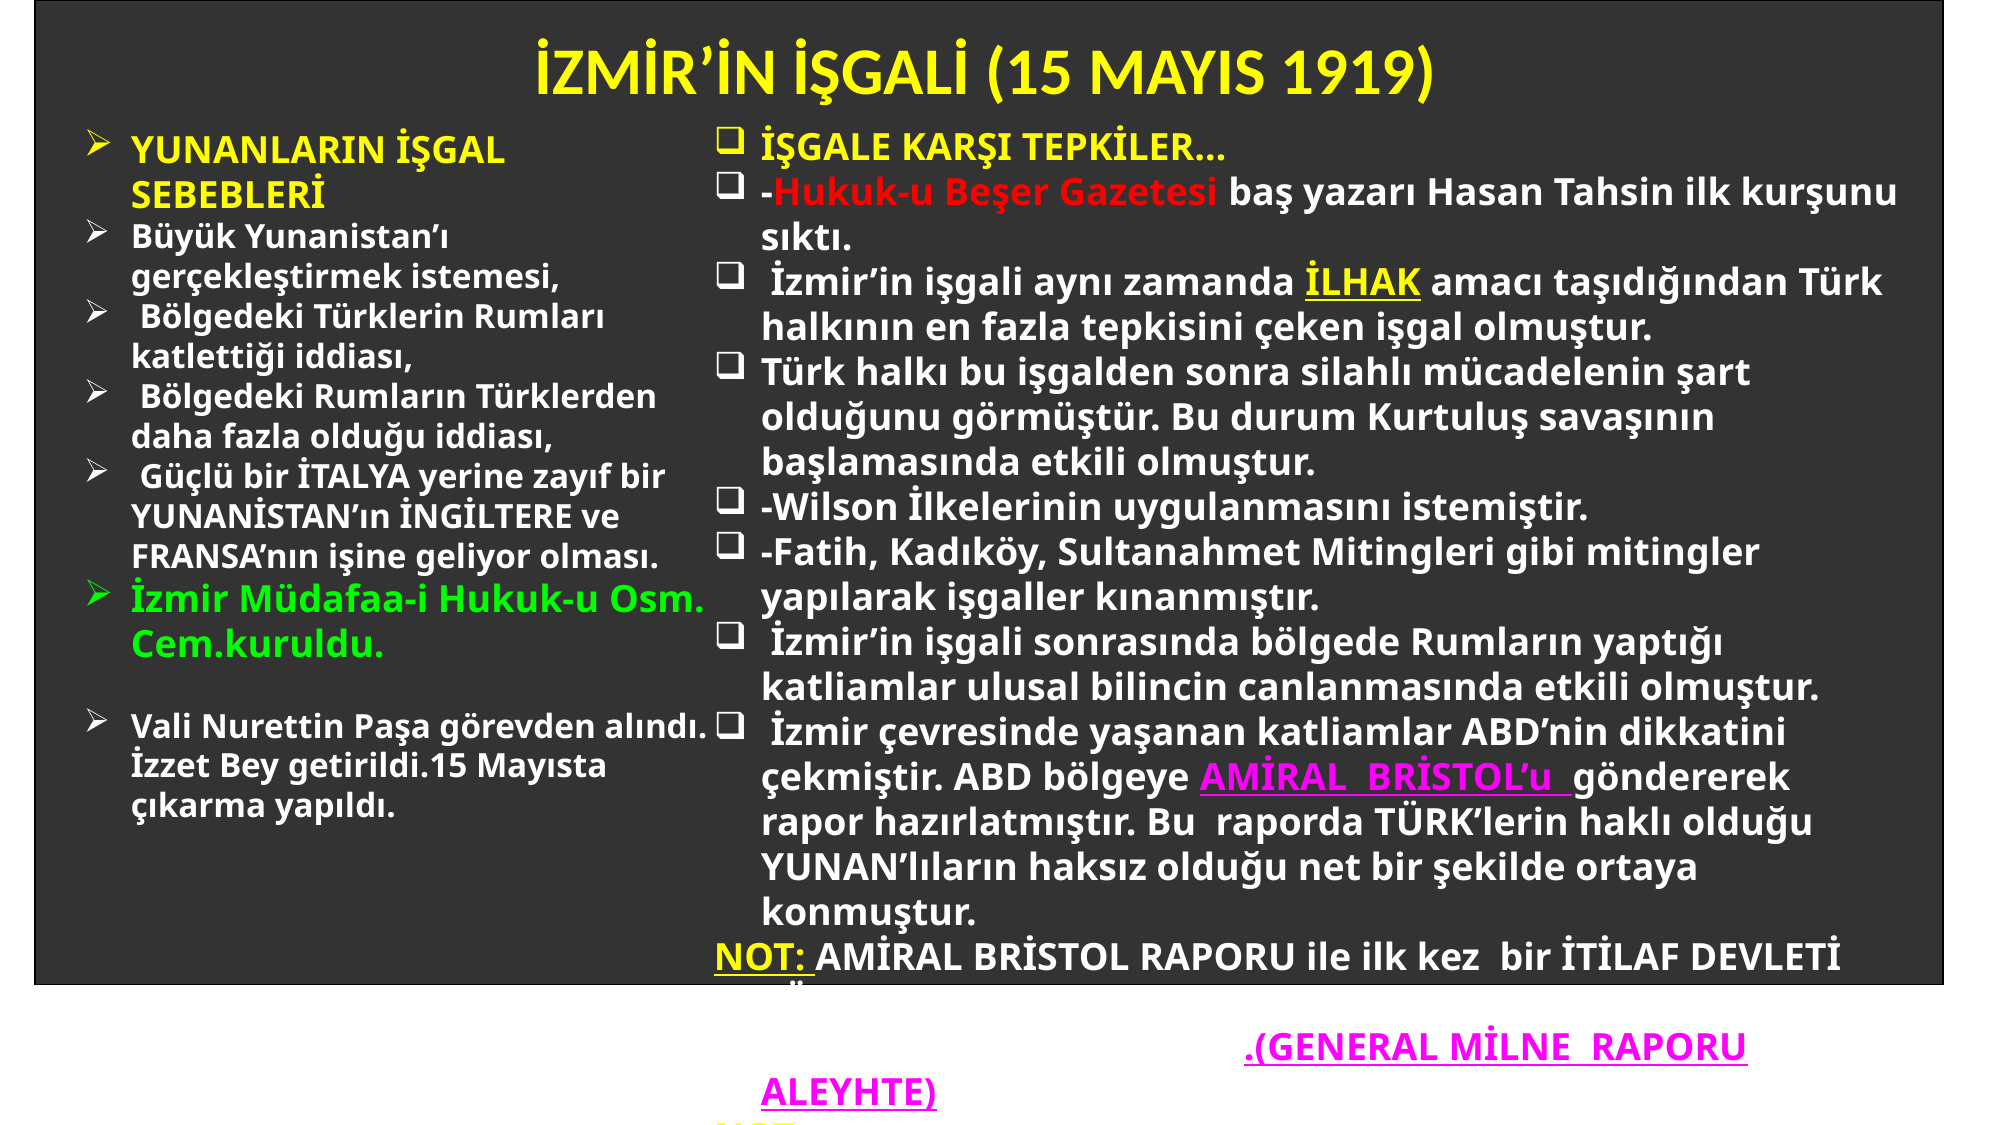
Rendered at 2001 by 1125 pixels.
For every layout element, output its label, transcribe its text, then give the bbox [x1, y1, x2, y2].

text_box [34, 0, 1943, 985]
text_box İŞGALE KARŞI TEPKİLER… -Hukuk-u Beşer Gazetesi baş yazarı Hasan Tahsin ilk kurşunu sıktı. İzmir’in işgali aynı zamanda İLHAK amacı taşıdığından Türk halkının en fazla tepkisini çeken işgal olmuştur. Türk halkı bu işgalden sonra silahlı mücadelenin şart olduğunu görmüştür. Bu durum Kurtuluş savaşının başlamasında etkili olmuştur. -Wilson İlkelerinin uygulanmasını istemiştir. -Fatih, Kadıköy, Sultanahmet Mitingleri gibi mitingler yapılarak işgaller kınanmıştır. İzmir’in işgali sonrasında bölgede Rumların yaptığı katliamlar ulusal bilincin canlanmasında etkili olmuştur. İzmir çevresinde yaşanan katliamlar ABD’nin dikkatini çekmiştir. ABD bölgeye AMİRAL BRİSTOL’u göndererek rapor hazırlatmıştır. Bu raporda TÜRK’lerin haklı olduğu YUNAN’lıların haksız olduğu net bir şekilde ortaya konmuştur. NOT: AMİRAL BRİSTOL RAPORU ile ilk kez bir İTİLAF DEVLETİ TÜRK KURTULUŞ SAVAŞI’nın haklı olduğunu dünya kamuoyuna duyurmuştur.(GENERAL MİLNE RAPORU ALEYHTE) NOT: D.Anadoludaki ERMENİ meselesini incelemek için GENERAL HARBOURD gönderilmiştir. [699, 115, 1918, 1125]
text_box YUNANLARIN İŞGAL SEBEBLERİ Büyük Yunanistan’ı gerçekleştirmek istemesi, Bölgedeki Türklerin Rumları katlettiği iddiası, Bölgedeki Rumların Türklerden daha fazla olduğu iddiası, Güçlü bir İTALYA yerine zayıf bir YUNANİSTAN’ın İNGİLTERE ve FRANSA’nın işine geliyor olması. İzmir Müdafaa-i Hukuk-u Osm. Cem.kuruldu. Vali Nurettin Paşa görevden alındı. İzzet Bey getirildi.15 Mayısta çıkarma yapıldı. [69, 118, 699, 832]
text_box İZMİR’İN İŞGALİ (15 MAYIS 1919) [355, 20, 1631, 116]
